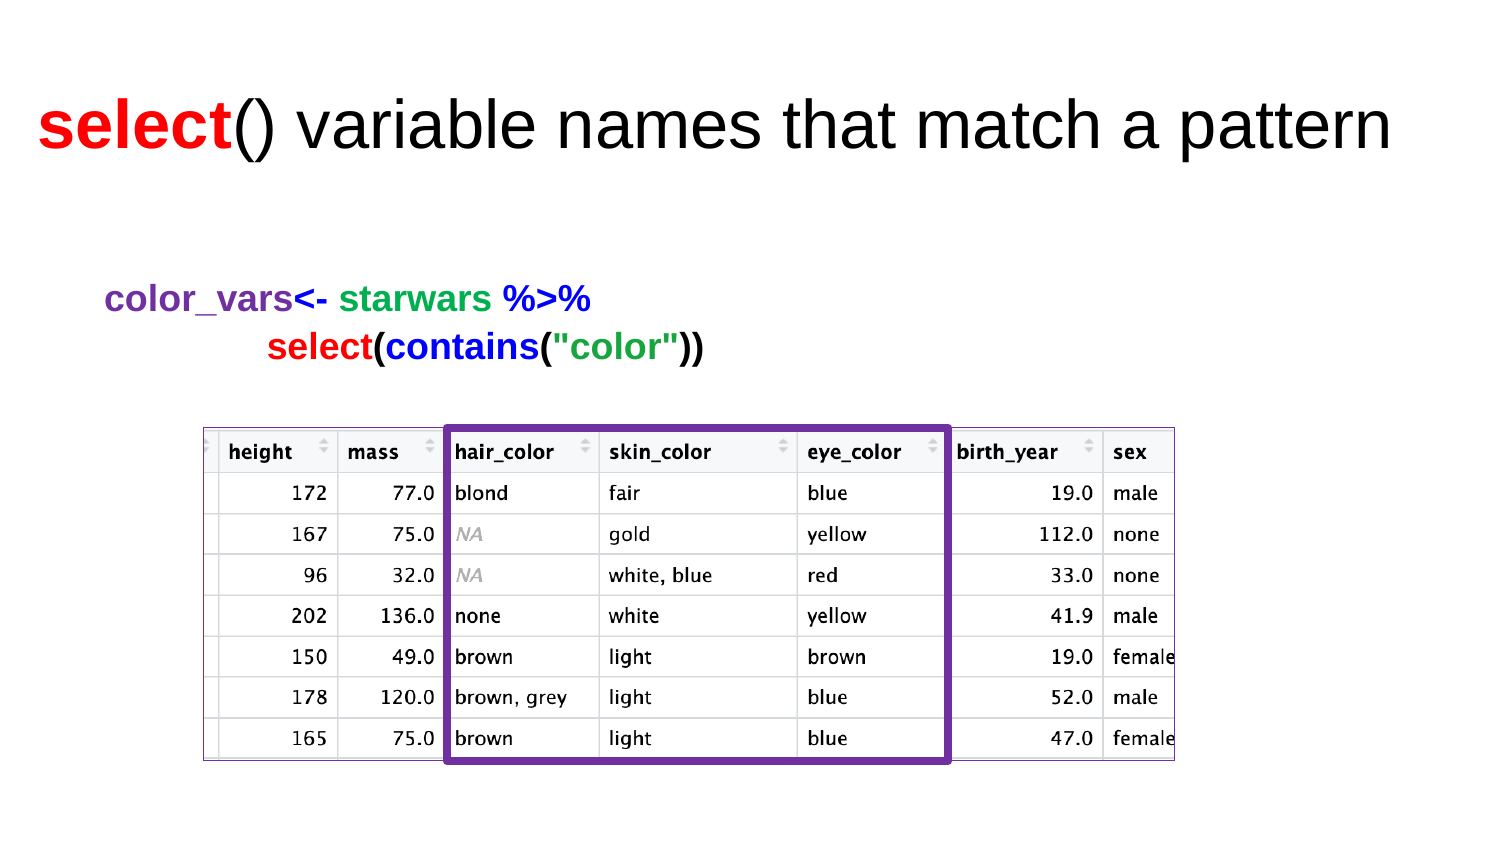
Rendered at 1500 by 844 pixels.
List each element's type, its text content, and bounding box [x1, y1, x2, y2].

list color_vars<- starwars %>% select(contains("color")) [92, 219, 1387, 400]
picture [202, 427, 1175, 762]
title select() variable names that match a pattern [25, 44, 1500, 208]
